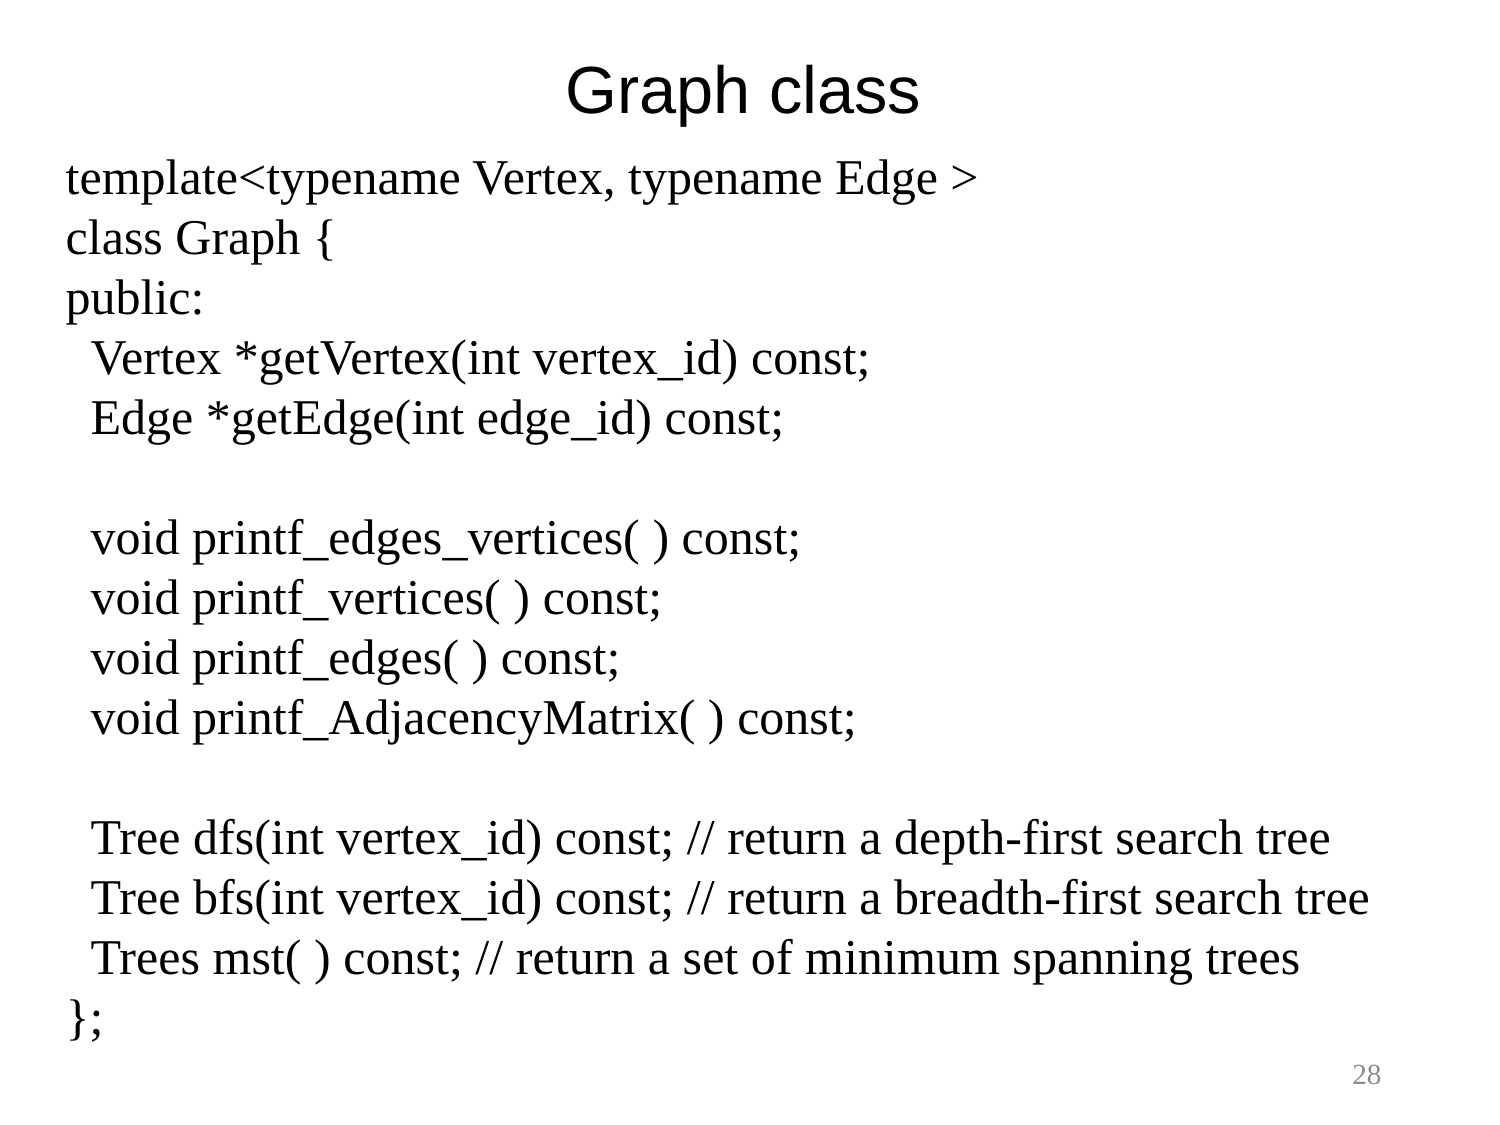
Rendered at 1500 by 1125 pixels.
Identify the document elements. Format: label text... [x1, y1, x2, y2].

title Graph class [0, 46, 1488, 138]
slide_number 28 [1059, 1042, 1397, 1103]
text_box template<typename Vertex, typename Edge > class Graph { public: Vertex *getVertex(int vertex_id) const; Edge *getEdge(int edge_id) const; void printf_edges_vertices( ) const; void printf_vertices( ) const; void printf_edges( ) const; void printf_AdjacencyMatrix( ) const; Tree dfs(int vertex_id) const; // return a depth-first search tree Tree bfs(int vertex_id) const; // return a breadth-first search tree Trees mst( ) const; // return a set of minimum spanning trees }; [50, 137, 1387, 1053]
